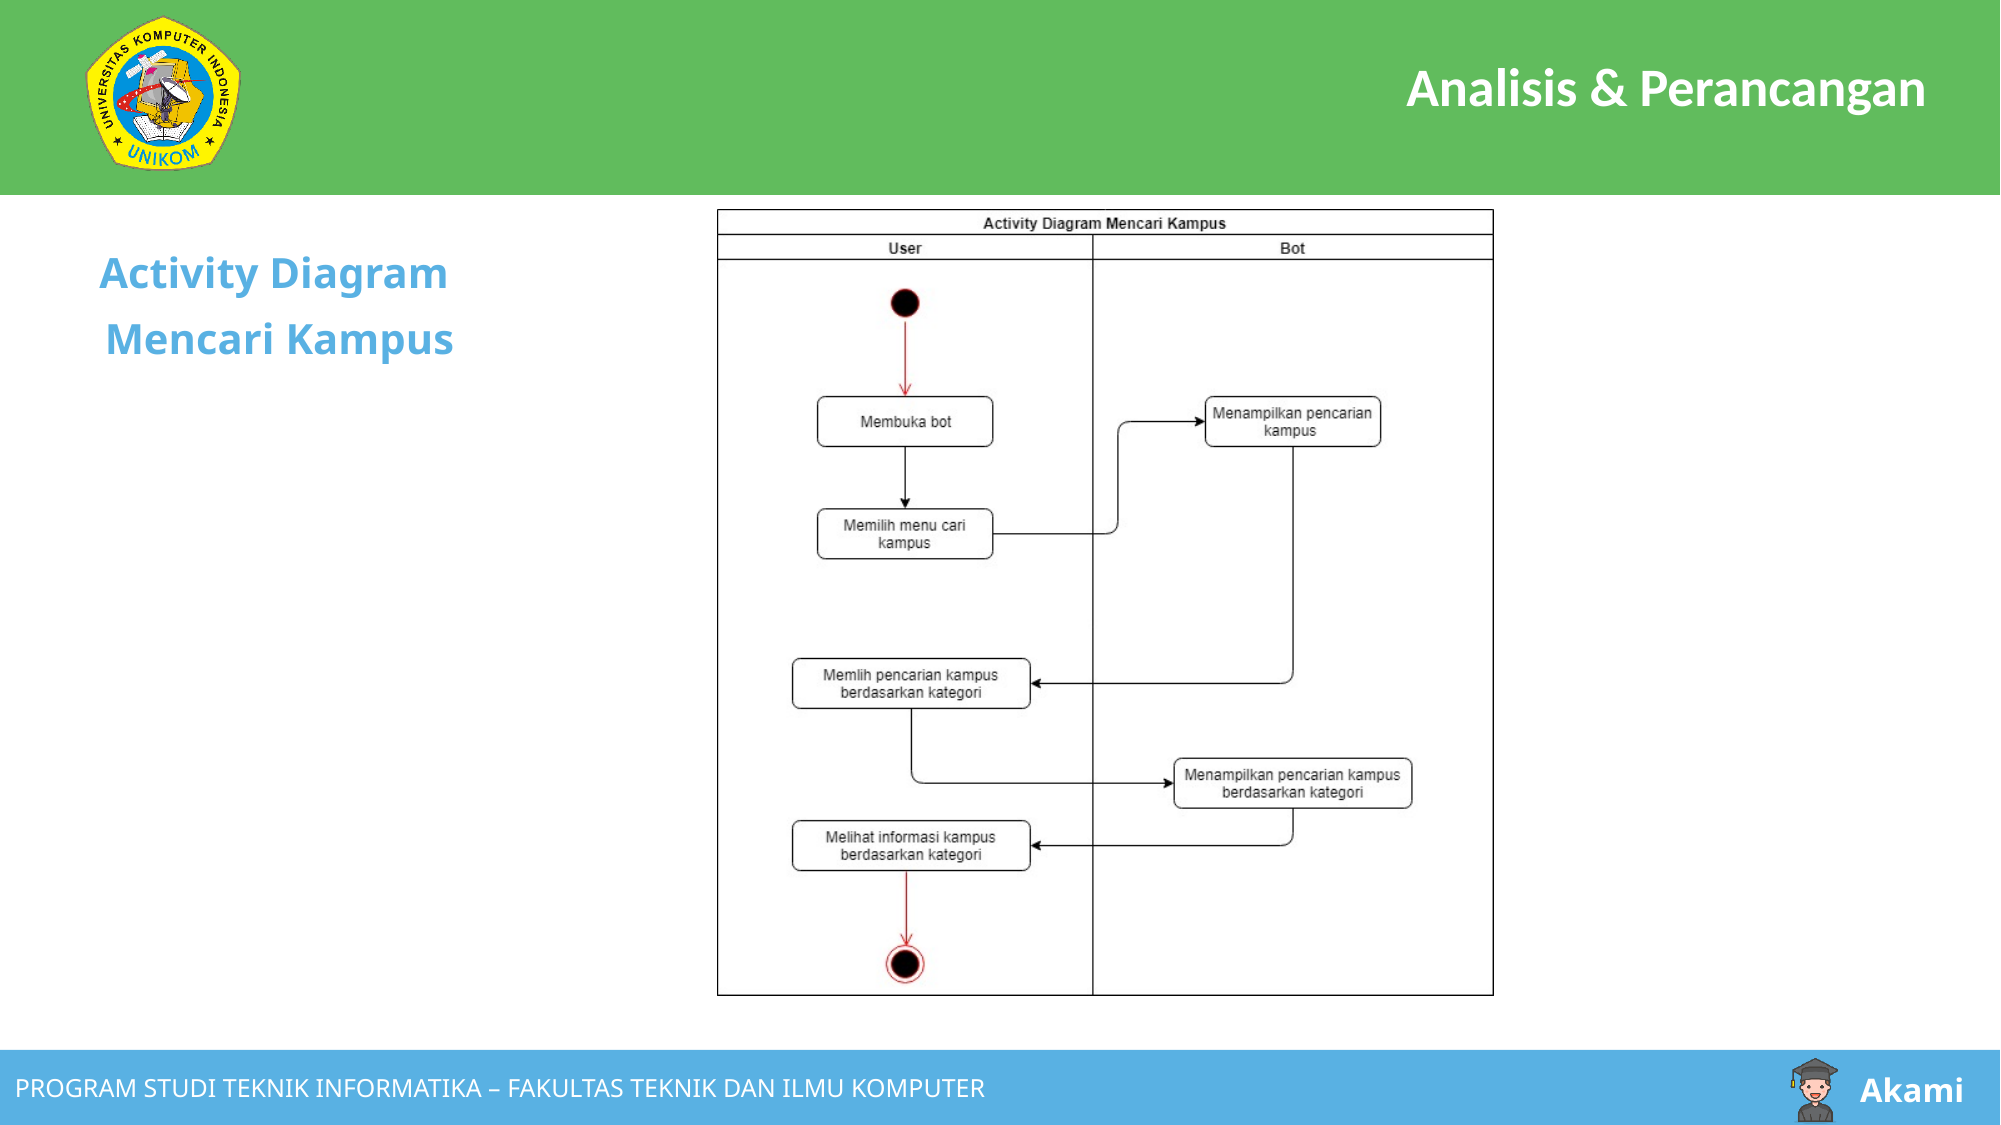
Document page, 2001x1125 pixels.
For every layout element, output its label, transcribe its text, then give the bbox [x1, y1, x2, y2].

text_box Activity Diagram Mencari Kampus [32, 244, 527, 286]
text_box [0, 0, 2000, 195]
picture [717, 209, 1494, 996]
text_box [0, 1049, 2000, 1125]
